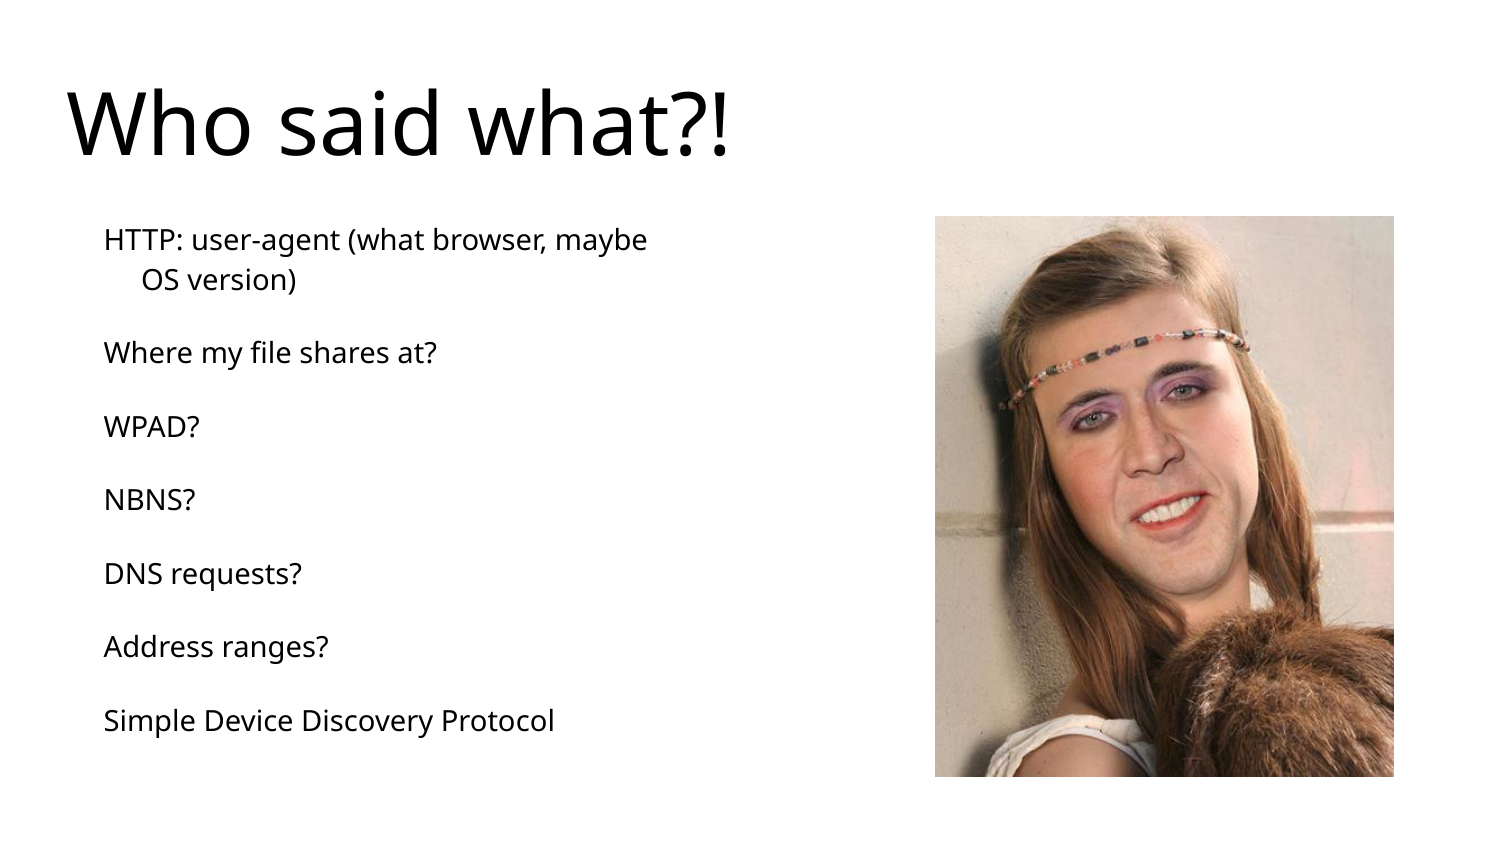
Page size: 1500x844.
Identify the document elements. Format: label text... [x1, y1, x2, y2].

list HTTP: user-agent (what browser, maybe OS version) Where my file shares at? WPAD? NBNS? DNS requests? Address ranges? Simple Device Discovery Protocol [51, 200, 708, 752]
picture [934, 215, 1394, 777]
title Who said what?! [51, 51, 1449, 189]
